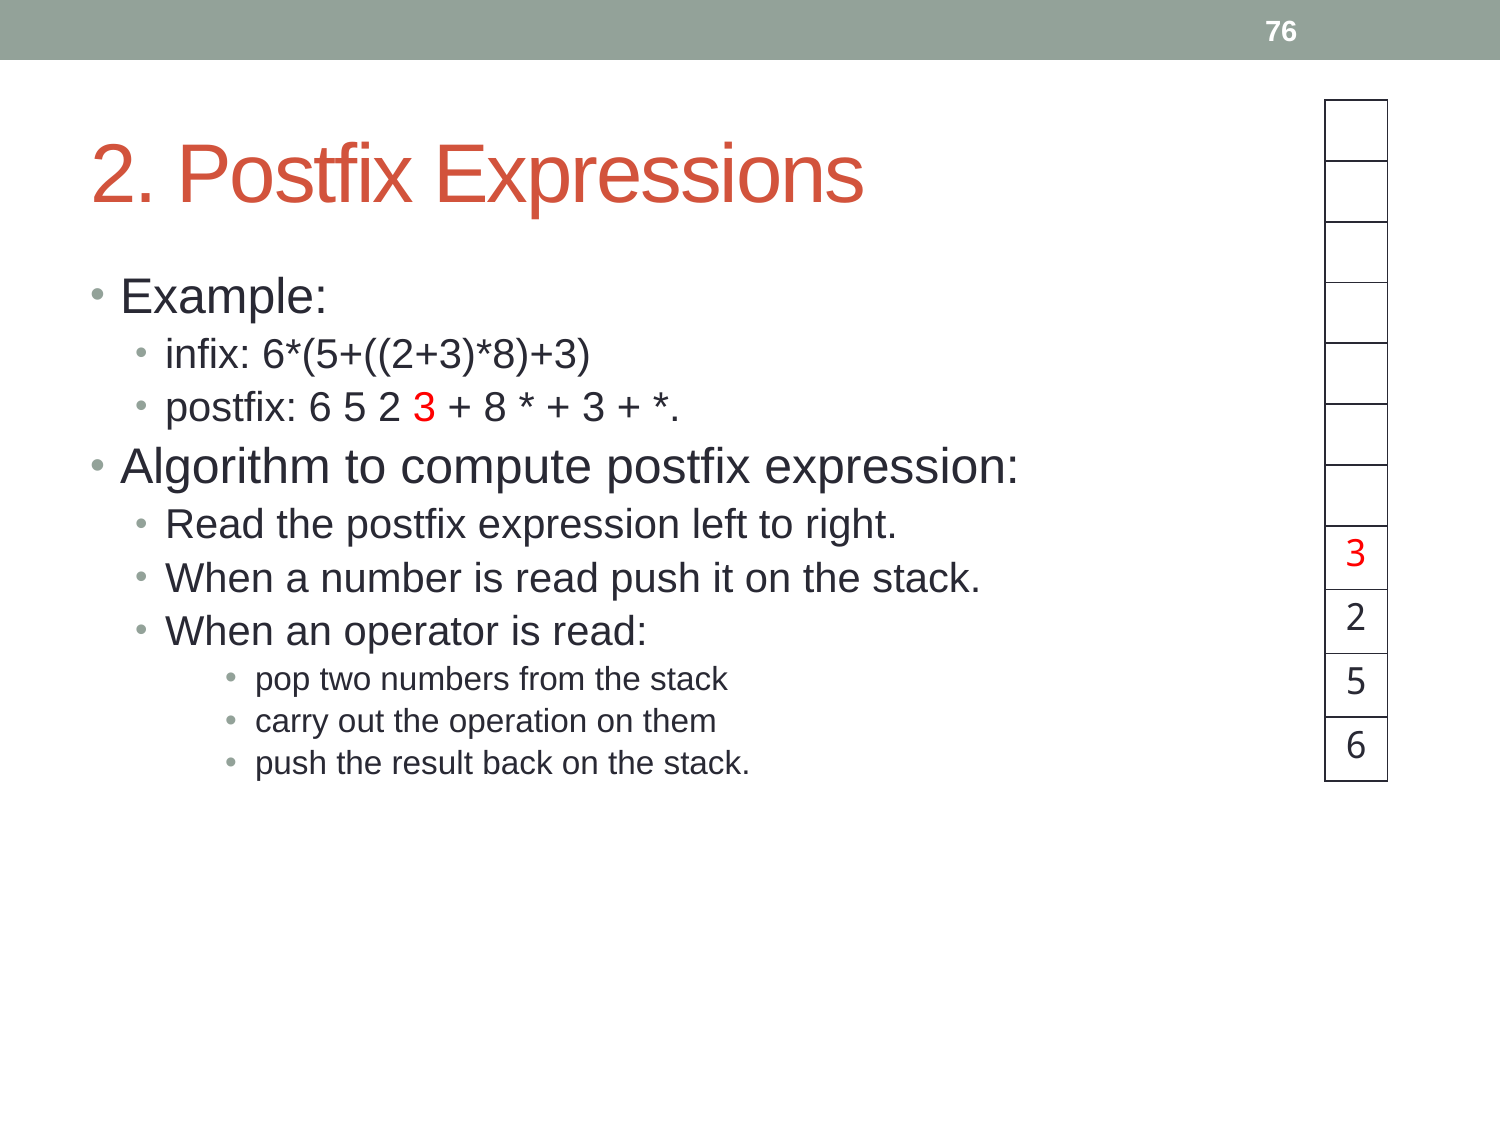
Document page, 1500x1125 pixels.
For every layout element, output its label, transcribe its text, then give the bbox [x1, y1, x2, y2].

table_cell [1326, 466, 1387, 525]
table_cell [1326, 223, 1387, 282]
slide_number 76 [1250, 3, 1425, 57]
table_cell [1326, 162, 1387, 221]
title 2. Postfix Expressions [75, 87, 1425, 250]
table_header [1326, 101, 1387, 160]
list Example: infix: 6*(5+((2+3)*8)+3) postfix: 6 5 2 3 + 8 * + 3 + *. Algorithm to compute postfix expression: Read the postfix expression left to right. When a number is read push it on the stack. When an operator is read: pop two numbers from the stack carry out the operation on them push the result back on the stack. [75, 262, 1425, 1063]
table_cell [1326, 344, 1387, 403]
table_cell 6 [1326, 718, 1387, 780]
table_cell 3 [1326, 527, 1387, 589]
table_cell 2 [1326, 590, 1387, 653]
table_cell [1326, 283, 1387, 342]
table_cell [1326, 405, 1387, 464]
table_cell 5 [1326, 654, 1387, 716]
